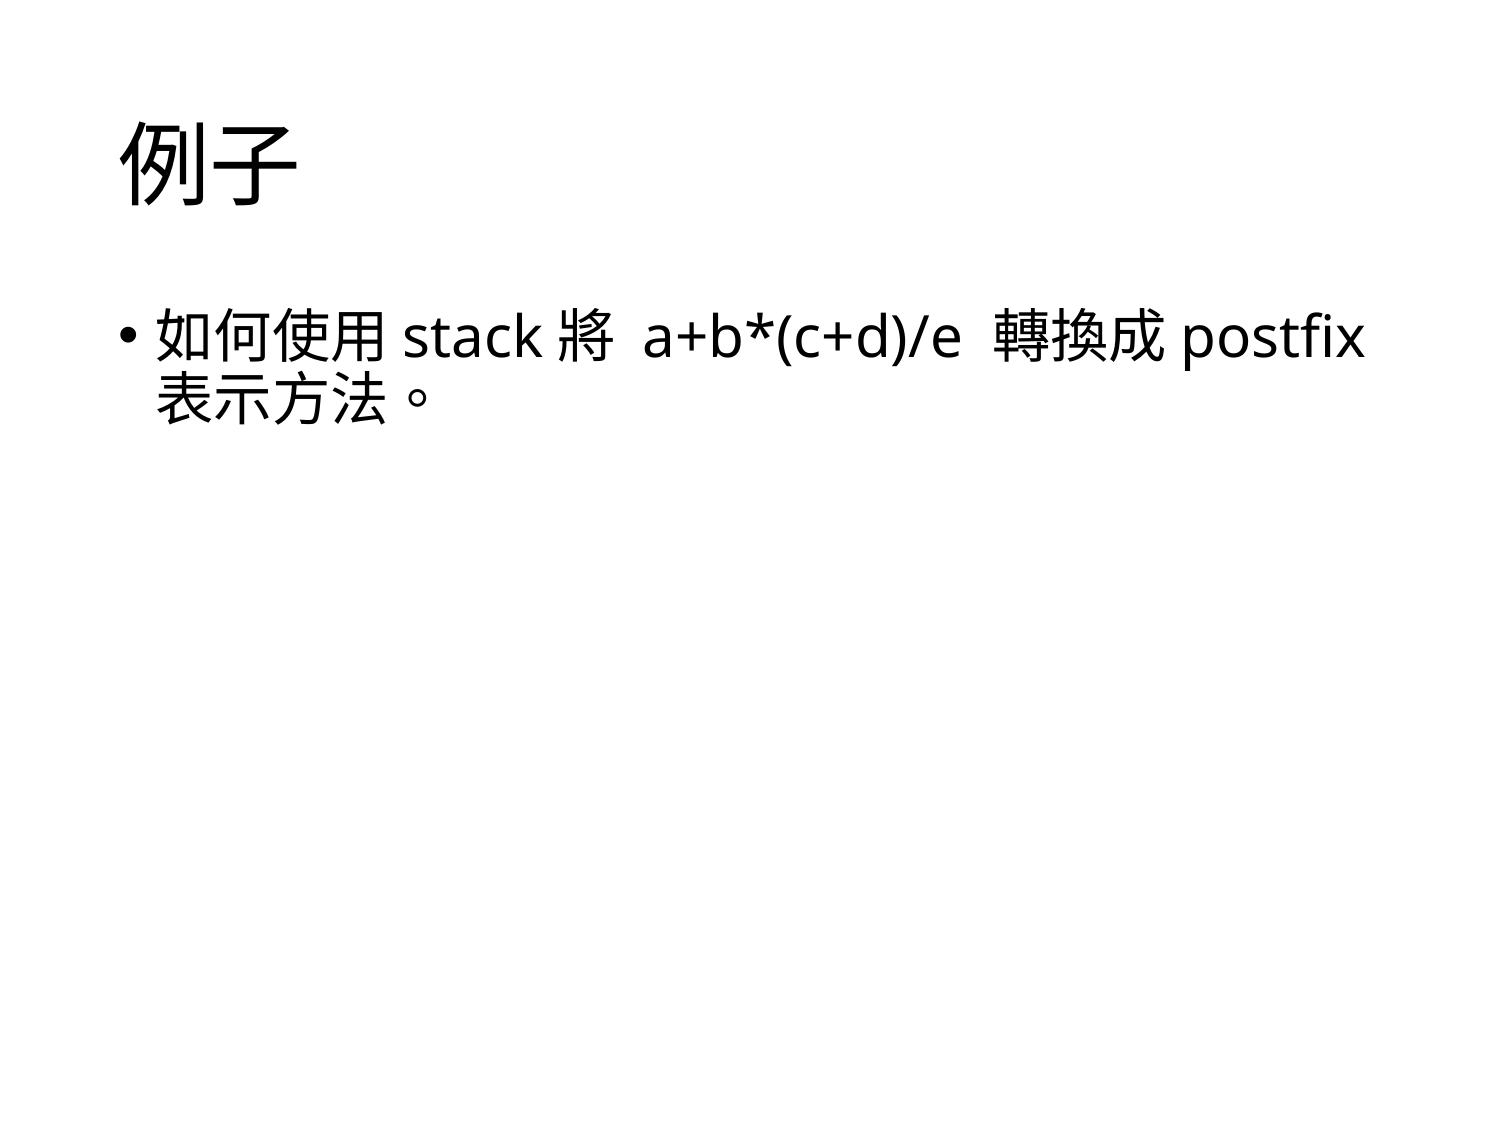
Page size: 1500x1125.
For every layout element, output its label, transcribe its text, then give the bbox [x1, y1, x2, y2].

list 如何使用stack將 a+b*(c+d)/e 轉換成postfix表示方法。 [103, 299, 1397, 1014]
title 例子 [103, 59, 1397, 278]
